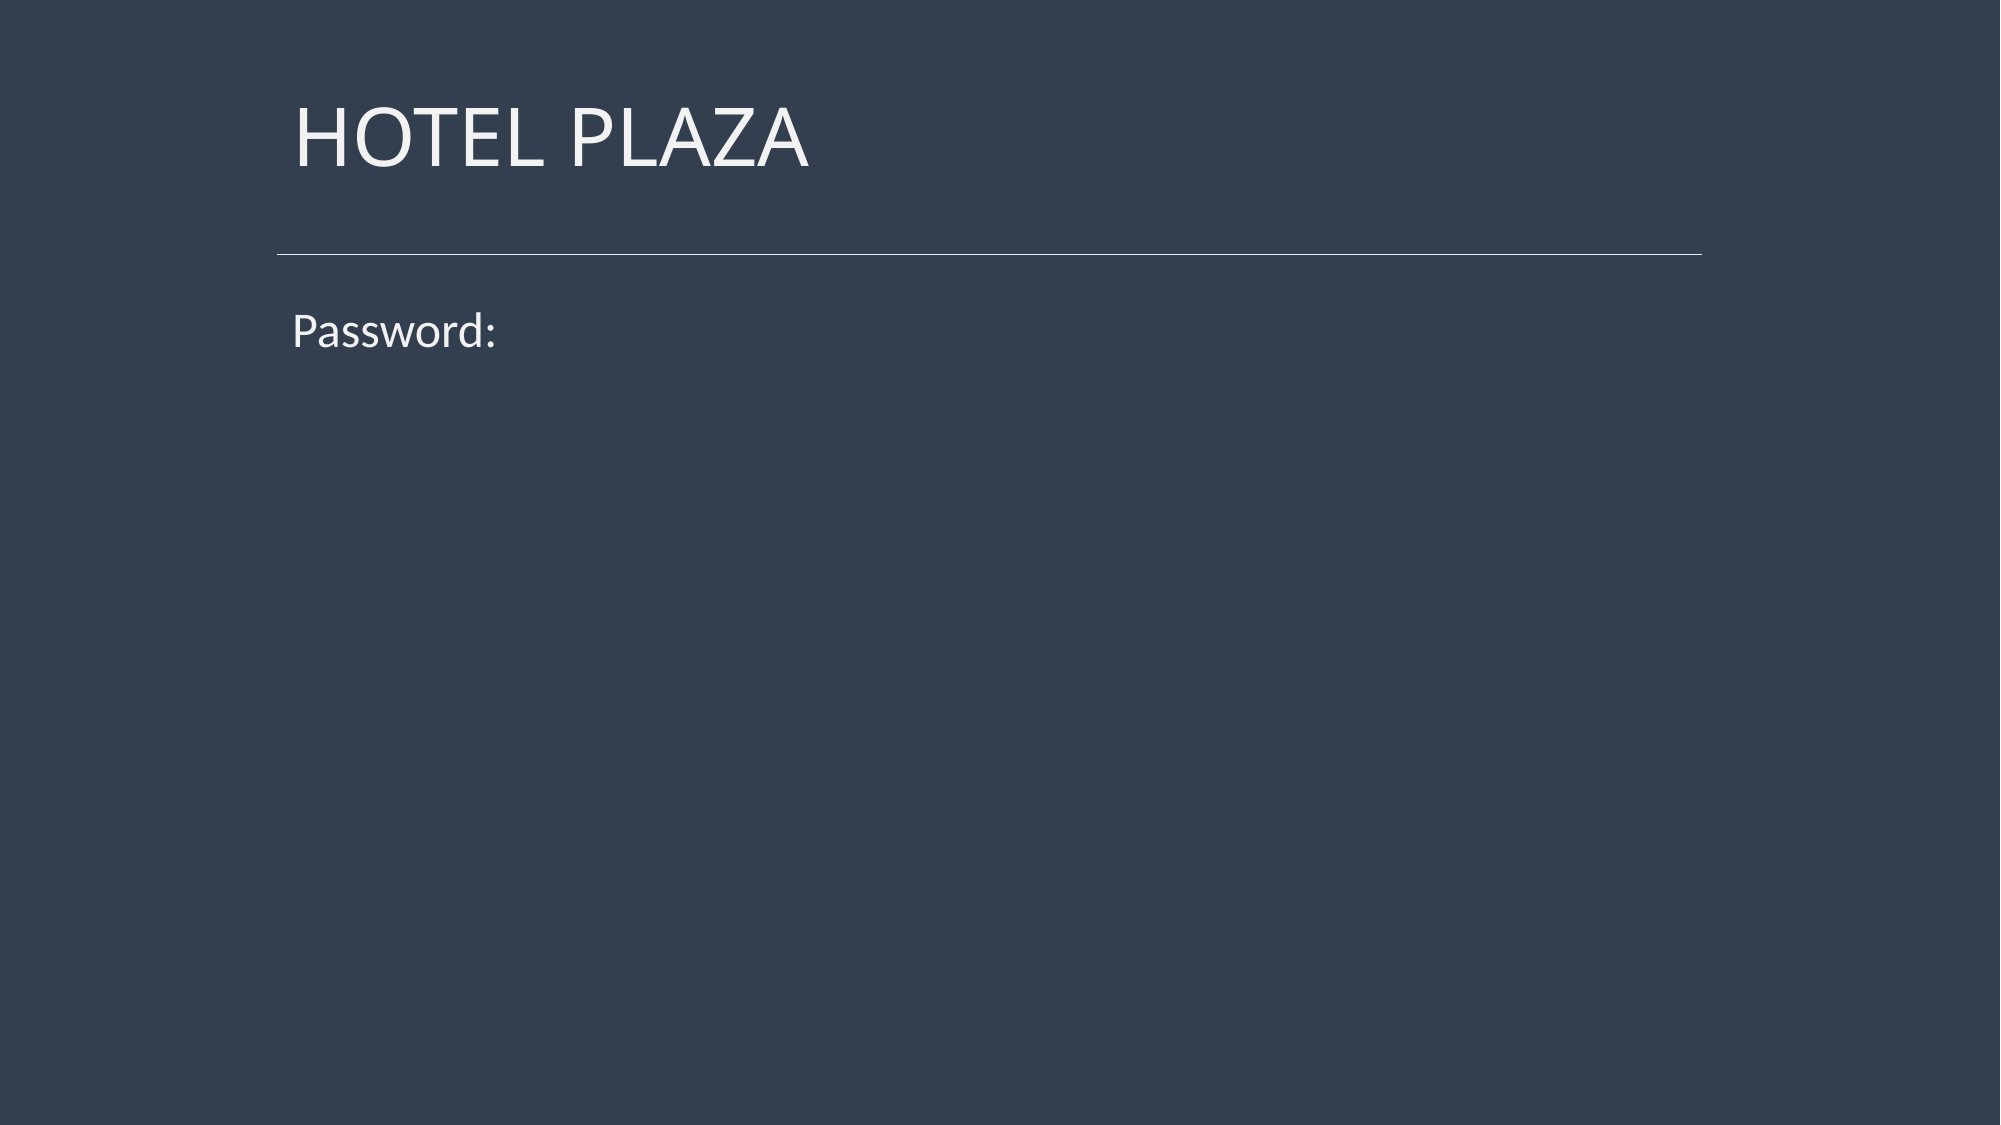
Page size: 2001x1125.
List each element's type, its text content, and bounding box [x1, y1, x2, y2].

subtitle Password: [277, 296, 1750, 863]
title HOTEL PLAZA [277, 86, 1000, 224]
